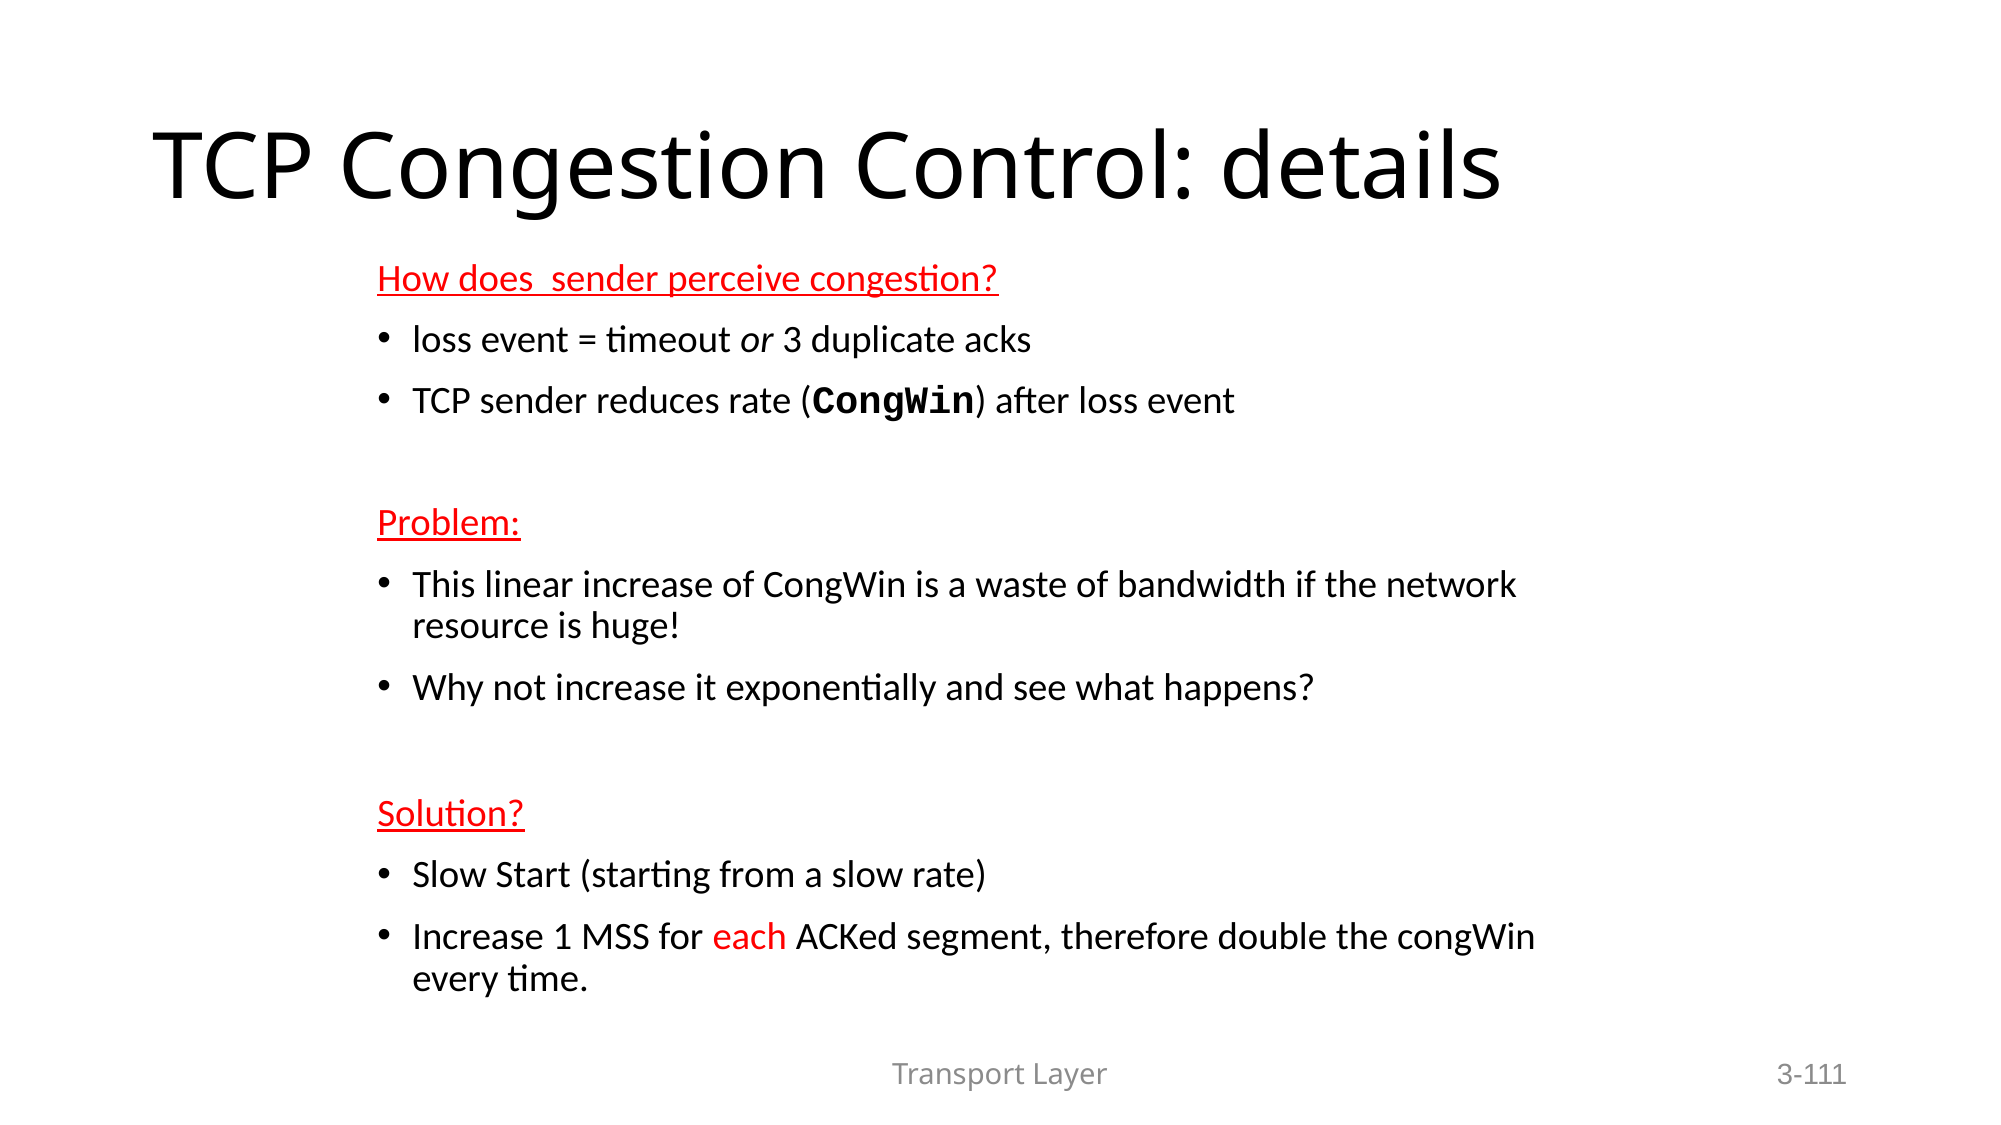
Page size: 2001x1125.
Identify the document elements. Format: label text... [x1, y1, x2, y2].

title TCP Congestion Control: details [137, 59, 1863, 278]
footer Transport Layer [662, 1042, 1338, 1103]
list How does sender perceive congestion? loss event = timeout or 3 duplicate acks TCP sender reduces rate (CongWin) after loss event Problem: This linear increase of CongWin is a waste of bandwidth if the network resource is huge! Why not increase it exponentially and see what happens? Solution? Slow Start (starting from a slow rate) Increase 1 MSS for each ACKed segment, therefore double the congWin every time. [362, 249, 1563, 1013]
slide_number 3-111 [1412, 1042, 1863, 1103]
